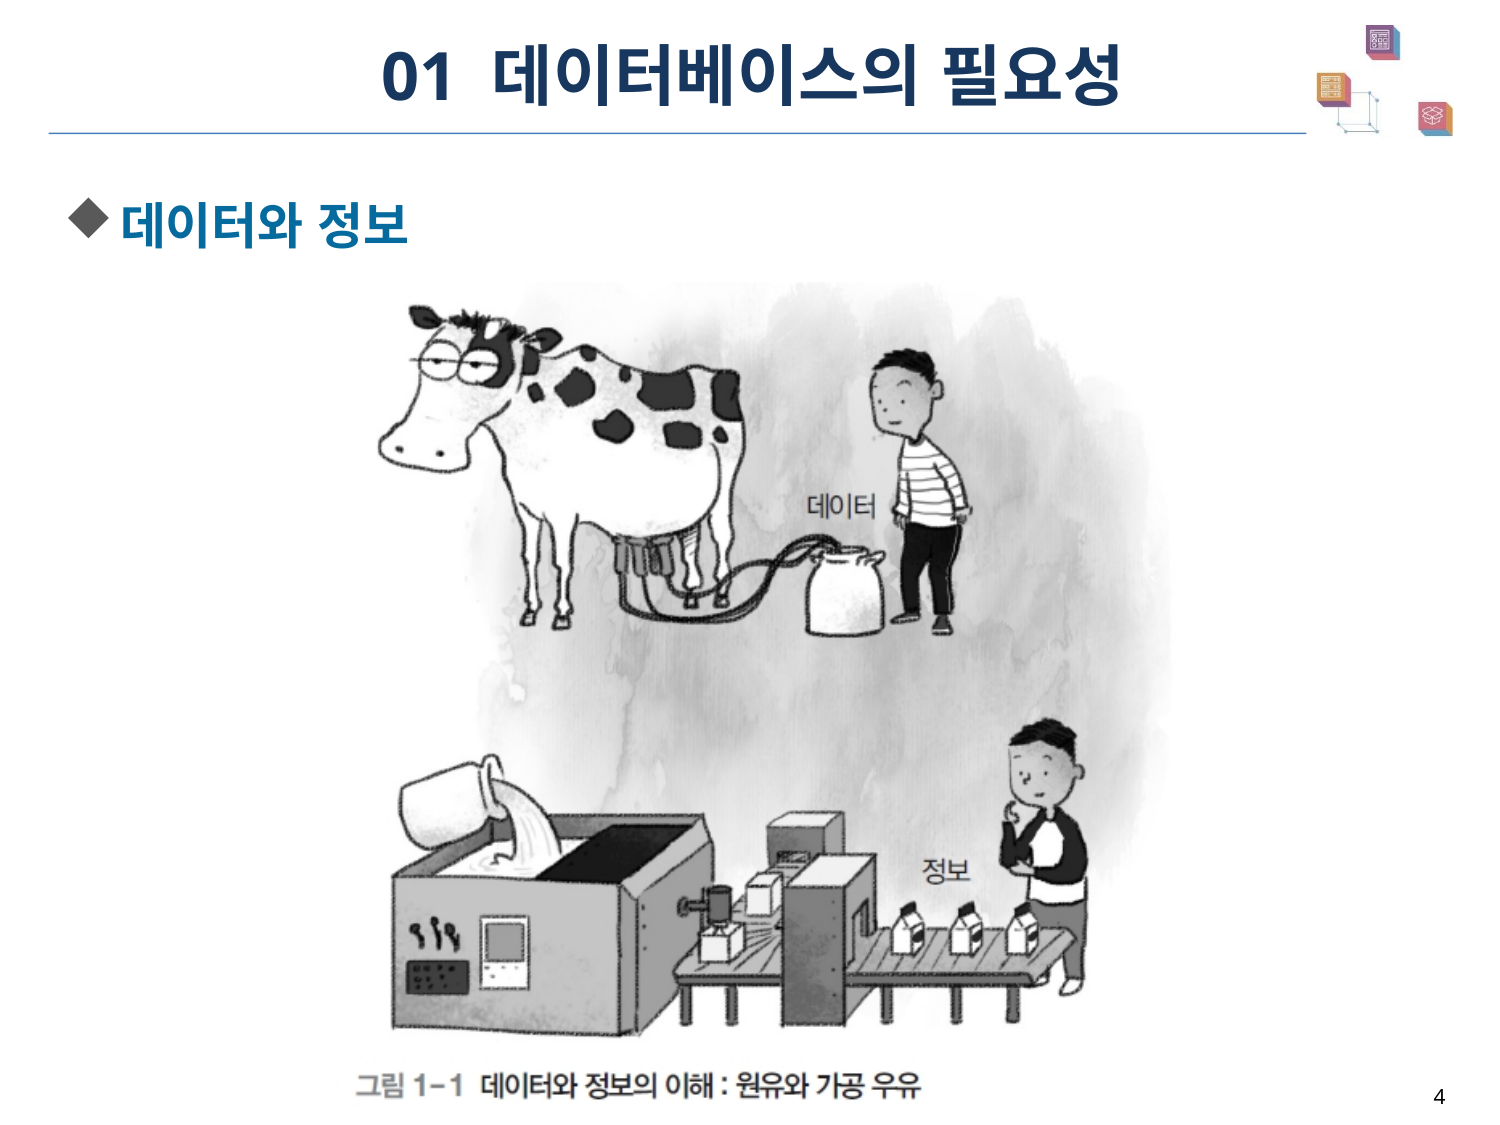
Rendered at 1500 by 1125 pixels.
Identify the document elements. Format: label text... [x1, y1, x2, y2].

picture [335, 281, 1198, 1120]
picture [1316, 123, 1453, 138]
title 01 데이터베이스의 필요성 [48, 25, 1459, 123]
list 데이터와 정보 [48, 187, 1452, 1097]
